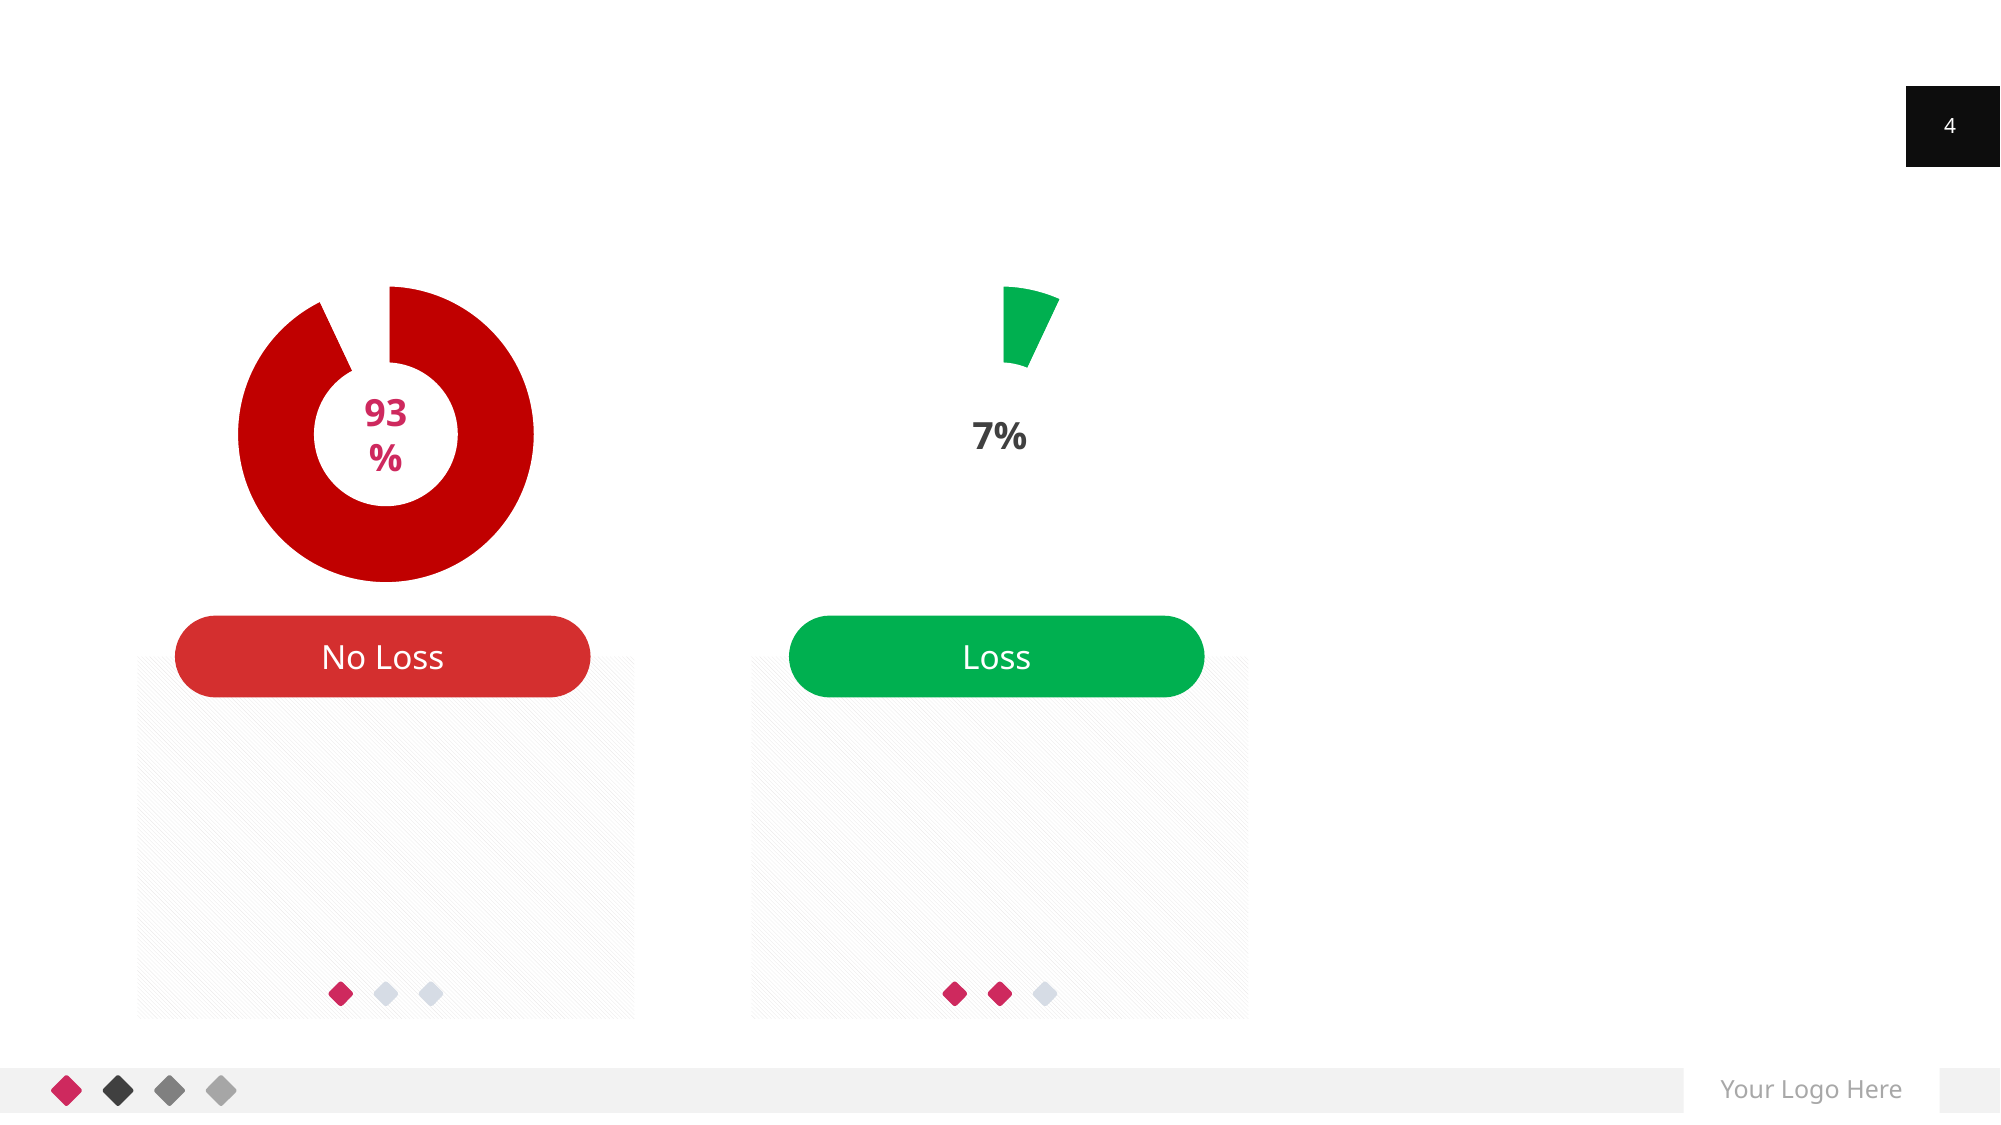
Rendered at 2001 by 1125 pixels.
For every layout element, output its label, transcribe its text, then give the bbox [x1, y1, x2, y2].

slide_number 4 [1915, 96, 1985, 157]
footer Your Logo Here [1683, 1067, 1940, 1114]
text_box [137, 276, 635, 1019]
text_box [751, 276, 1249, 1019]
